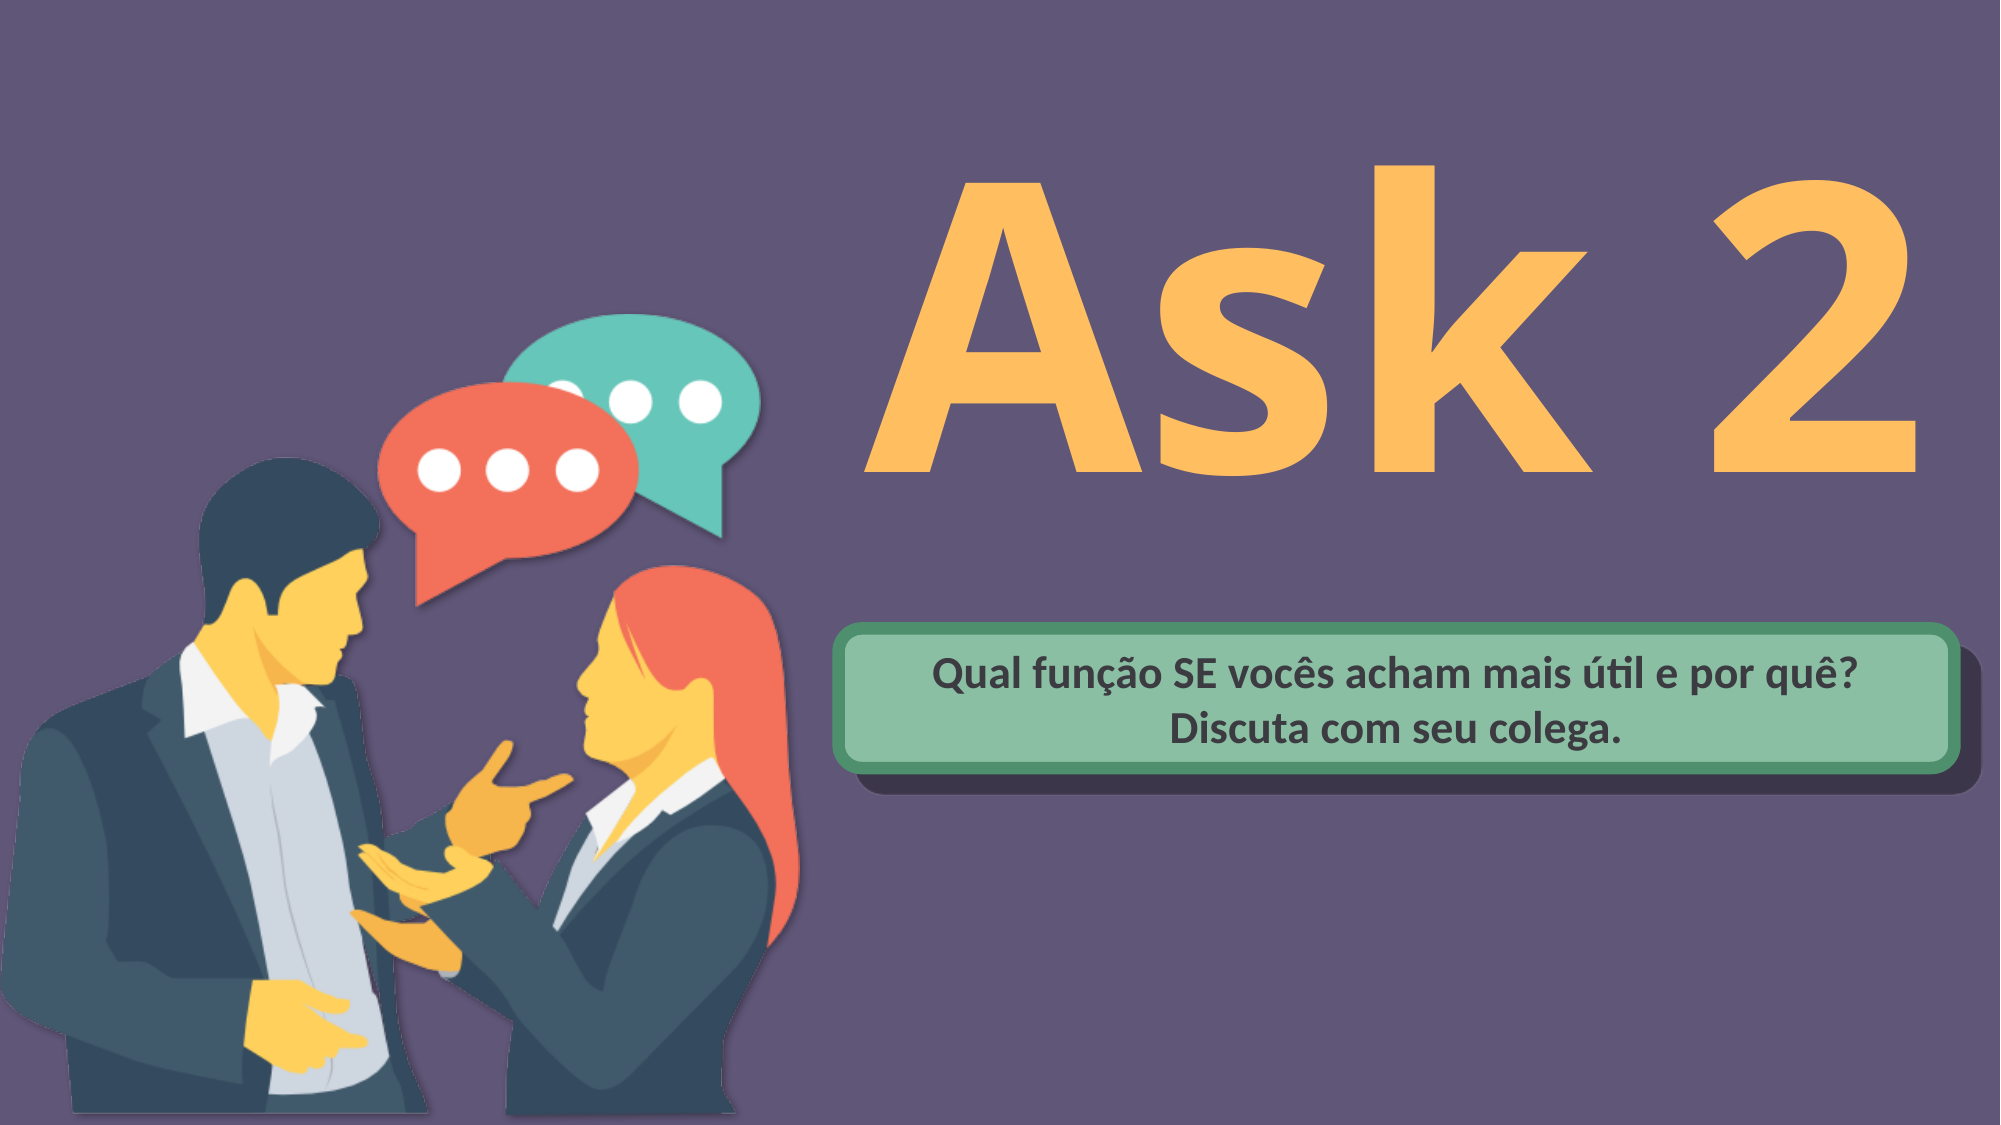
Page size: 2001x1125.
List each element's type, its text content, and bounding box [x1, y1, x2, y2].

text_box Ask 2 [849, 61, 1955, 647]
text_box Qual função SE vocês acham mais útil e por quê? Discuta com seu colega. [838, 628, 1955, 769]
picture [0, 44, 801, 1115]
